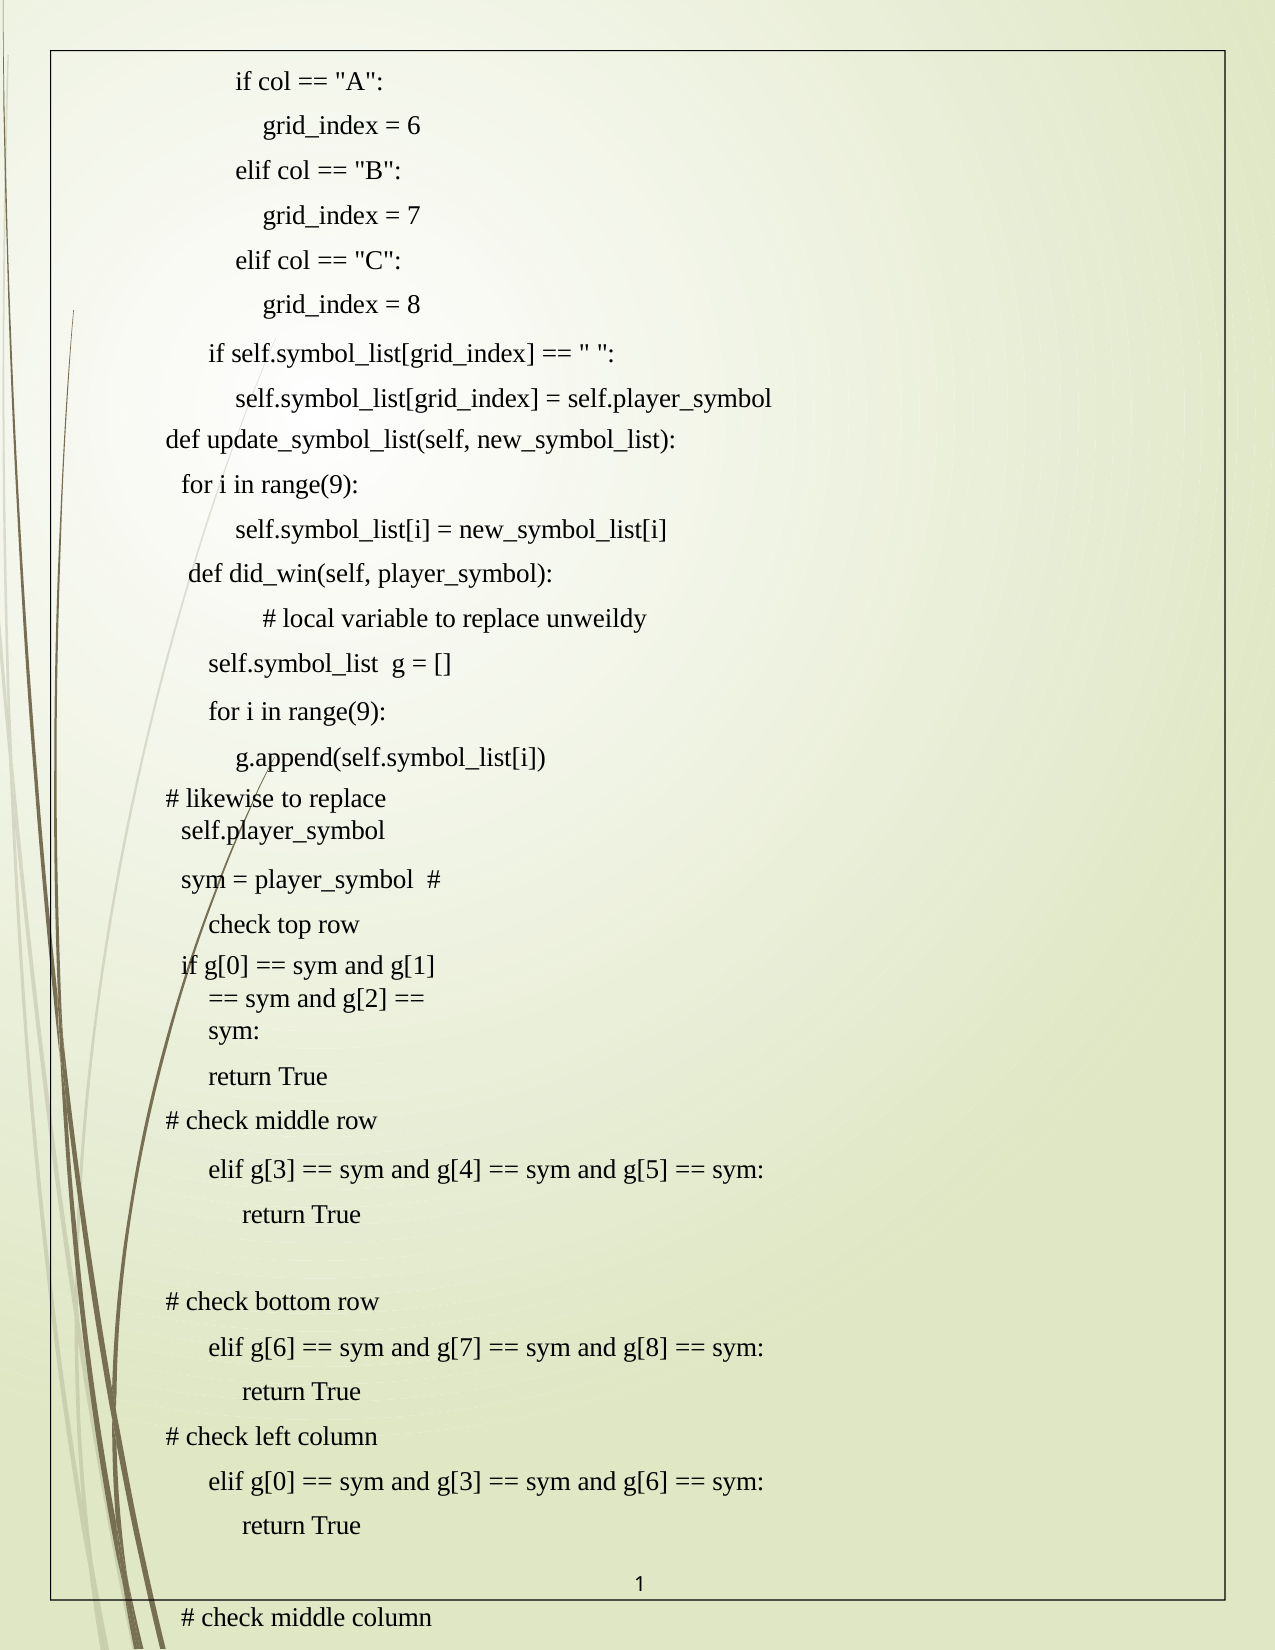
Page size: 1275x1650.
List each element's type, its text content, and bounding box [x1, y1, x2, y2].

text_box 1 [627, 1570, 653, 1596]
text_box if col == "A": grid_index = 6 elif col == "B": grid_index = 7 elif col == "C": grid_index = 8 if self.symbol_list[grid_index] == " ": self.symbol_list[grid_index] = self.player_symbol def update_symbol_list(self, new_symbol_list): for i in range(9): self.symbol_list[i] = new_symbol_list[i] def did_win(self, player_symbol): # local variable to replace unweildy self.symbol_list g = [] for i in range(9): g.append(self.symbol_list[i]) # likewise to replace self.player_symbol sym = player_symbol # check top row if g[0] == sym and g[1] == sym and g[2] == sym: return True # check middle row elif g[3] == sym and g[4] == sym and g[5] == sym: return True # check bottom row elif g[6] == sym and g[7] == sym and g[8] == sym: return True # check left column elif g[0] == sym and g[3] == sym and g[6] == sym: return True # check middle column [165, 52, 781, 1599]
text_box if col == "A": grid_index = 6 elif col == "B": grid_index = 7 elif col == "C": grid_index = 8 if self.symbol_list[grid_index] == " ": self.symbol_list[grid_index] = self.player_symbol def update_symbol_list(self, new_symbol_list): for i in range(9): self.symbol_list[i] = new_symbol_list[i] def did_win(self, player_symbol): # local variable to replace unweildy self.symbol_list g = [] for i in range(9): g.append(self.symbol_list[i]) # likewise to replace self.player_symbol sym = player_symbol # check top row if g[0] == sym and g[1] == sym and g[2] == sym: return True # check middle row elif g[3] == sym and g[4] == sym and g[5] == sym: return True # check bottom row elif g[6] == sym and g[7] == sym and g[8] == sym: return True # check left column elif g[0] == sym and g[3] == sym and g[6] == sym: return True # check middle column [165, 1601, 781, 1632]
